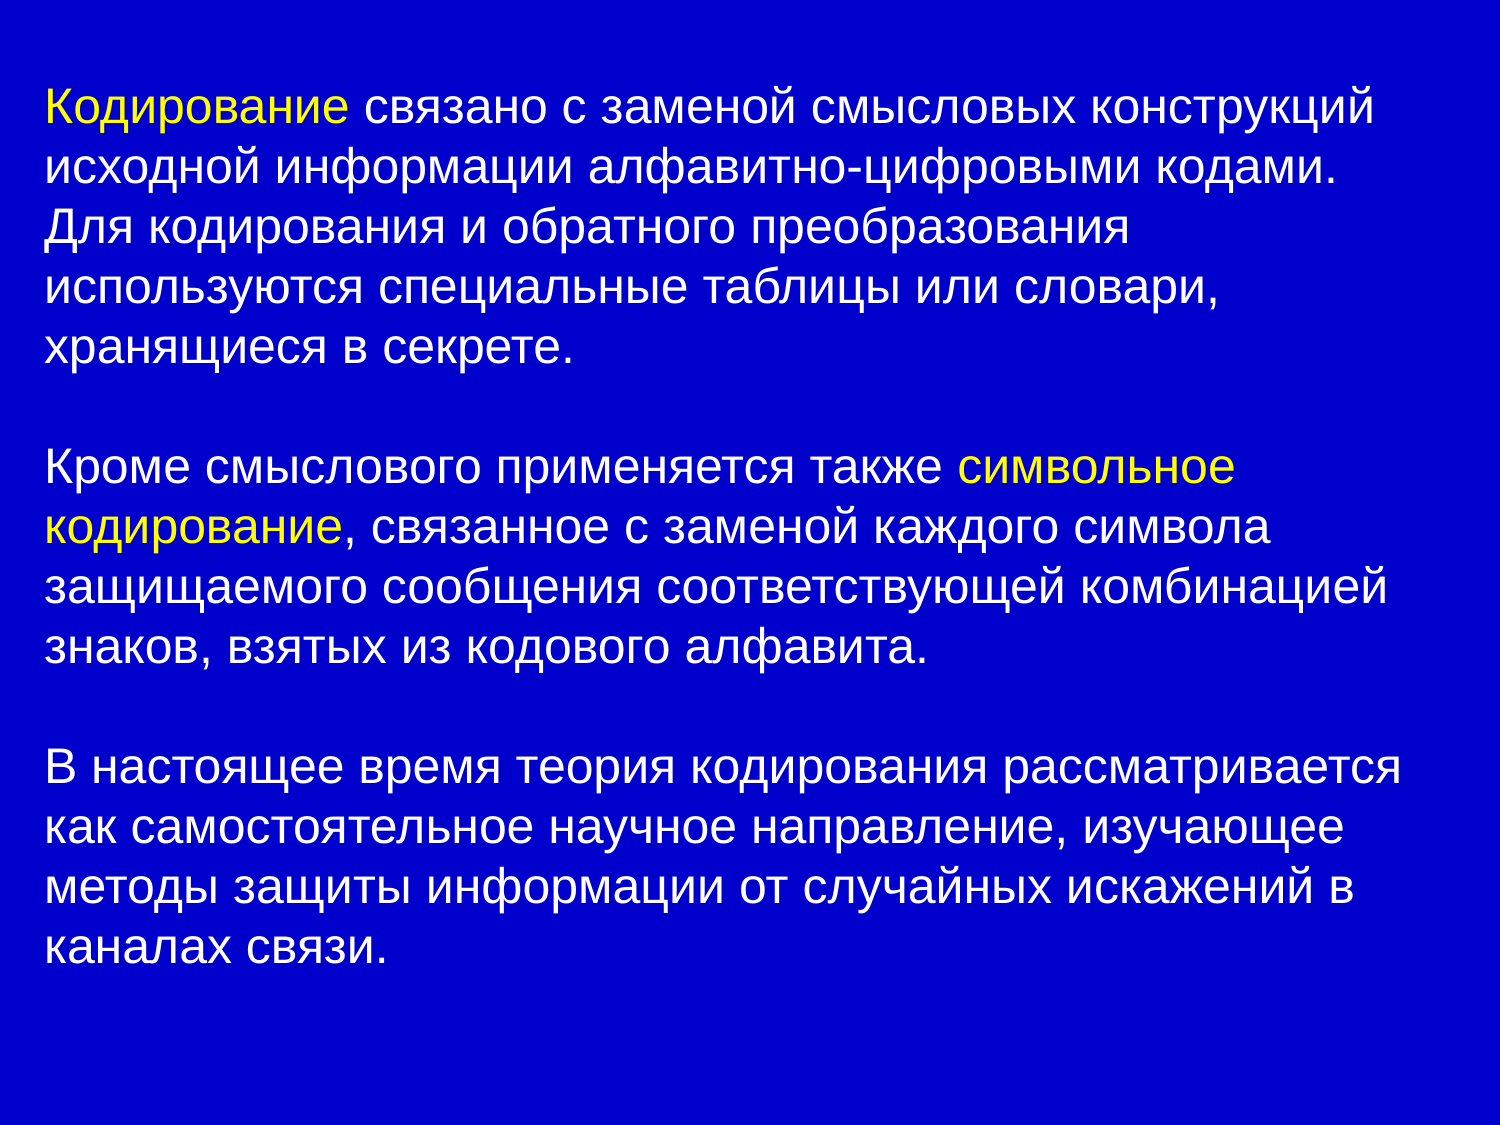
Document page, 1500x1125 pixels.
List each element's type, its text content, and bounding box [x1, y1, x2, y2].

text_box Кодирование связано с заменой смысловых конструкций исходной информации алфавитно-цифровыми кодами. Для кодирования и обратного преобразования используются специальные таблицы или словари, хранящиеся в секрете. Кроме смыслового применяется также символьное кодирование, связанное с заменой каждого символа защищаемого сообщения соответствующей комбинацией знаков, взятых из кодового алфавита. В настоящее время теория кодирования рассматривается как самостоятельное научное направление, изучающее методы защиты информации от случайных искажений в каналах связи. [29, 66, 1471, 982]
